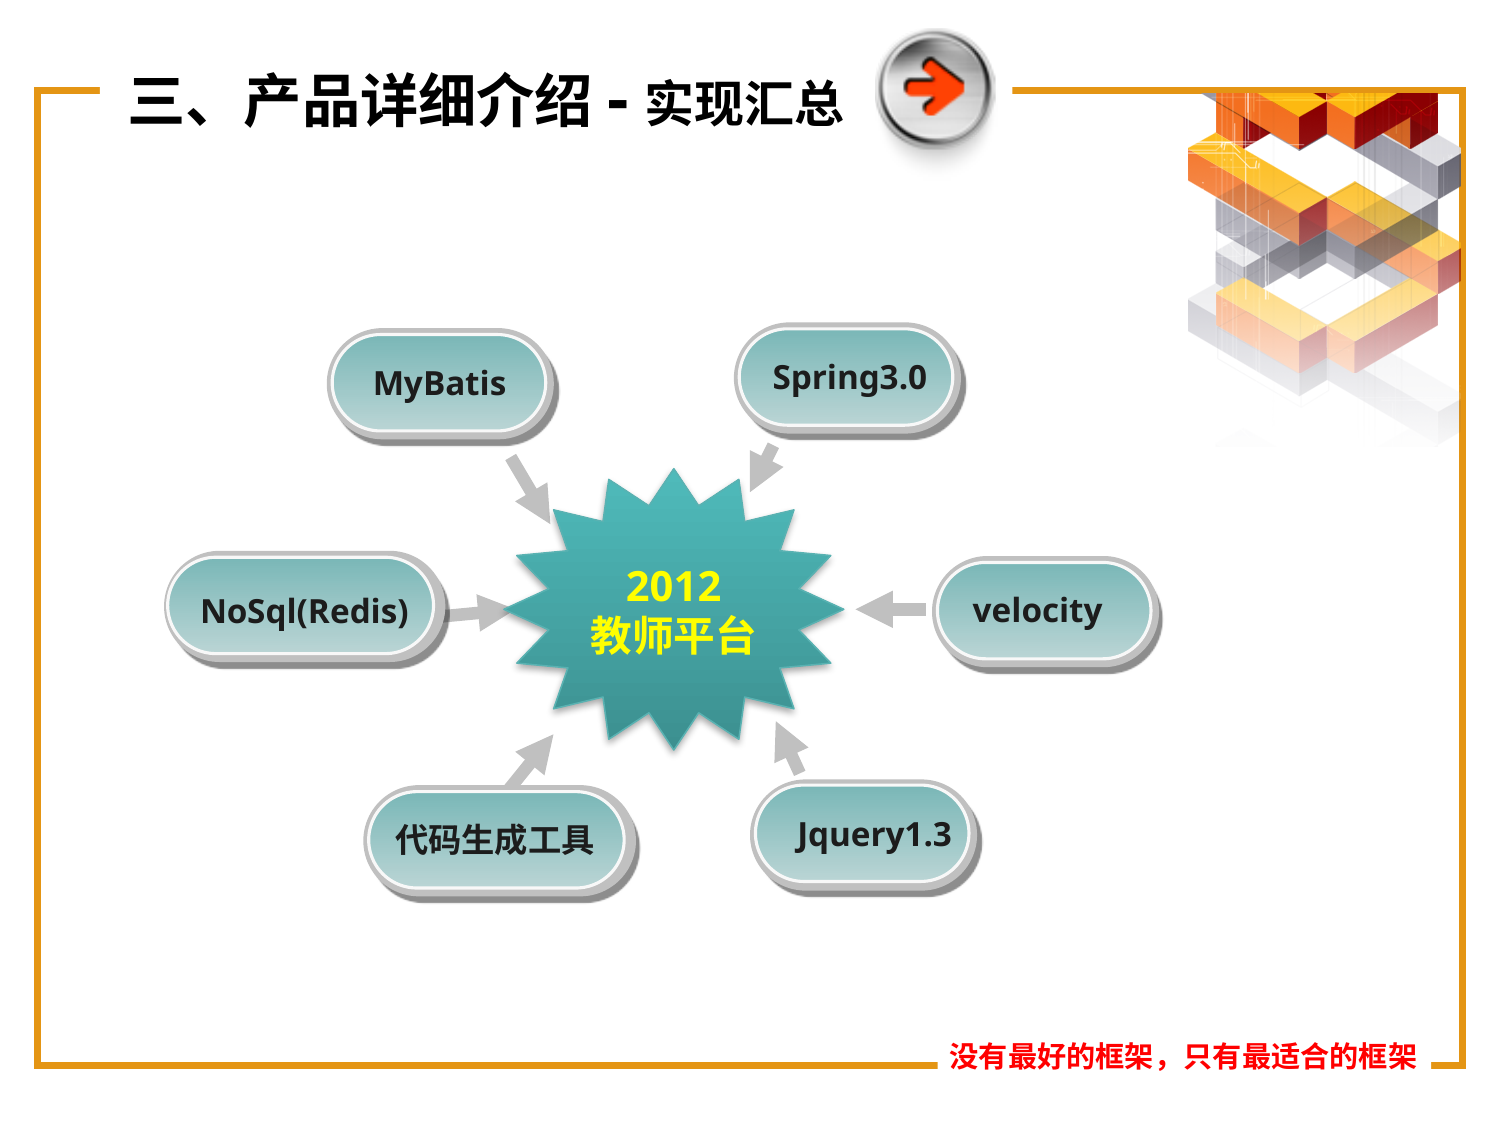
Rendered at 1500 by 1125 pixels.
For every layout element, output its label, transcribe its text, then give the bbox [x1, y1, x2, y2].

text_box Jquery1.3 [782, 805, 968, 861]
text_box velocity [957, 582, 1118, 637]
text_box [855, 603, 926, 616]
text_box [937, 562, 1151, 659]
text_box 2012 教师平台 [503, 467, 845, 751]
picture [1187, 93, 1461, 447]
text_box 三、产品详细介绍-实现汇总 [112, 48, 875, 141]
text_box [733, 322, 961, 434]
picture [875, 28, 998, 181]
text_box [510, 456, 551, 525]
text_box [750, 445, 774, 493]
text_box [512, 734, 554, 785]
text_box 代码生成工具 [380, 811, 610, 867]
text_box [775, 721, 800, 774]
text_box NoSql(Redis) [185, 582, 424, 638]
text_box [326, 328, 554, 440]
text_box MyBatis [357, 354, 522, 410]
text_box [750, 779, 978, 891]
text_box 没有最好的框架，只有最适合的框架 [925, 1031, 1442, 1089]
text_box [368, 791, 625, 889]
text_box [739, 328, 953, 426]
text_box [167, 557, 434, 654]
text_box [932, 556, 1160, 668]
text_box Spring3.0 [757, 348, 943, 404]
text_box [164, 550, 446, 663]
text_box [755, 785, 961, 882]
text_box [332, 334, 546, 431]
text_box [363, 785, 636, 897]
